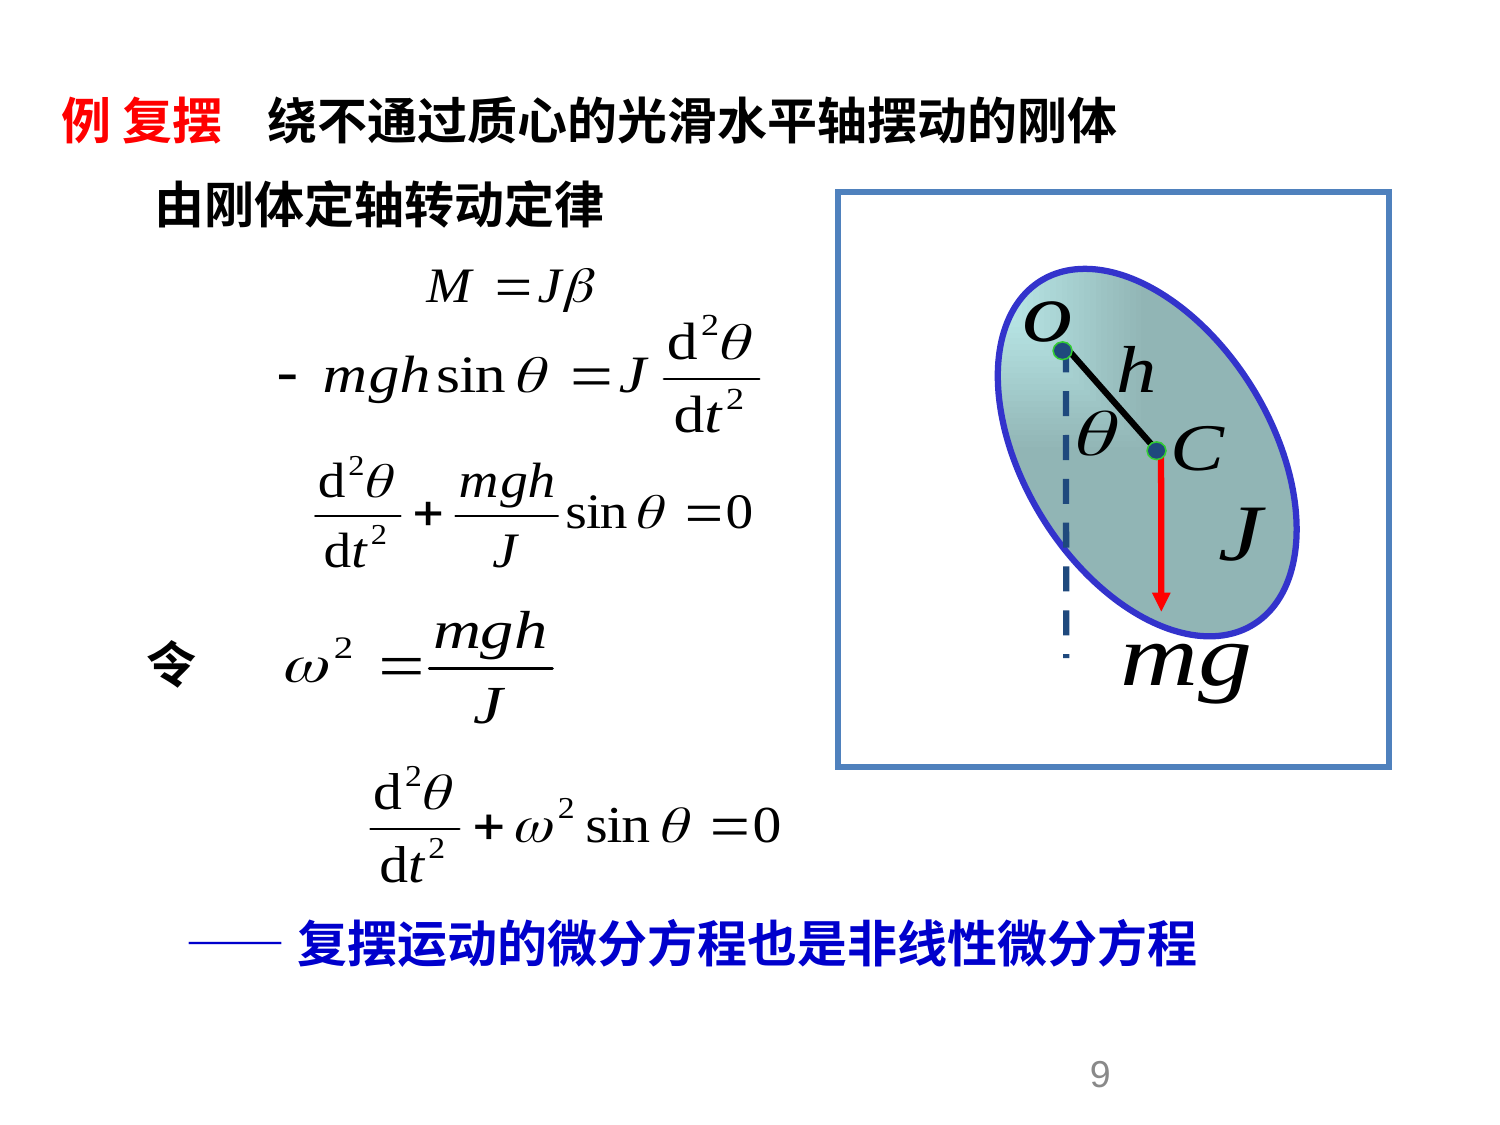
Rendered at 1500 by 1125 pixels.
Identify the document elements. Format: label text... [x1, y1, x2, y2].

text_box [131, 597, 1500, 980]
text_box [837, 191, 1389, 768]
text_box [139, 165, 776, 579]
text_box 例 复摆 绕不通过质心的光滑水平轴摆动的刚体 [46, 81, 1278, 157]
text_box [1074, 1042, 1425, 1103]
